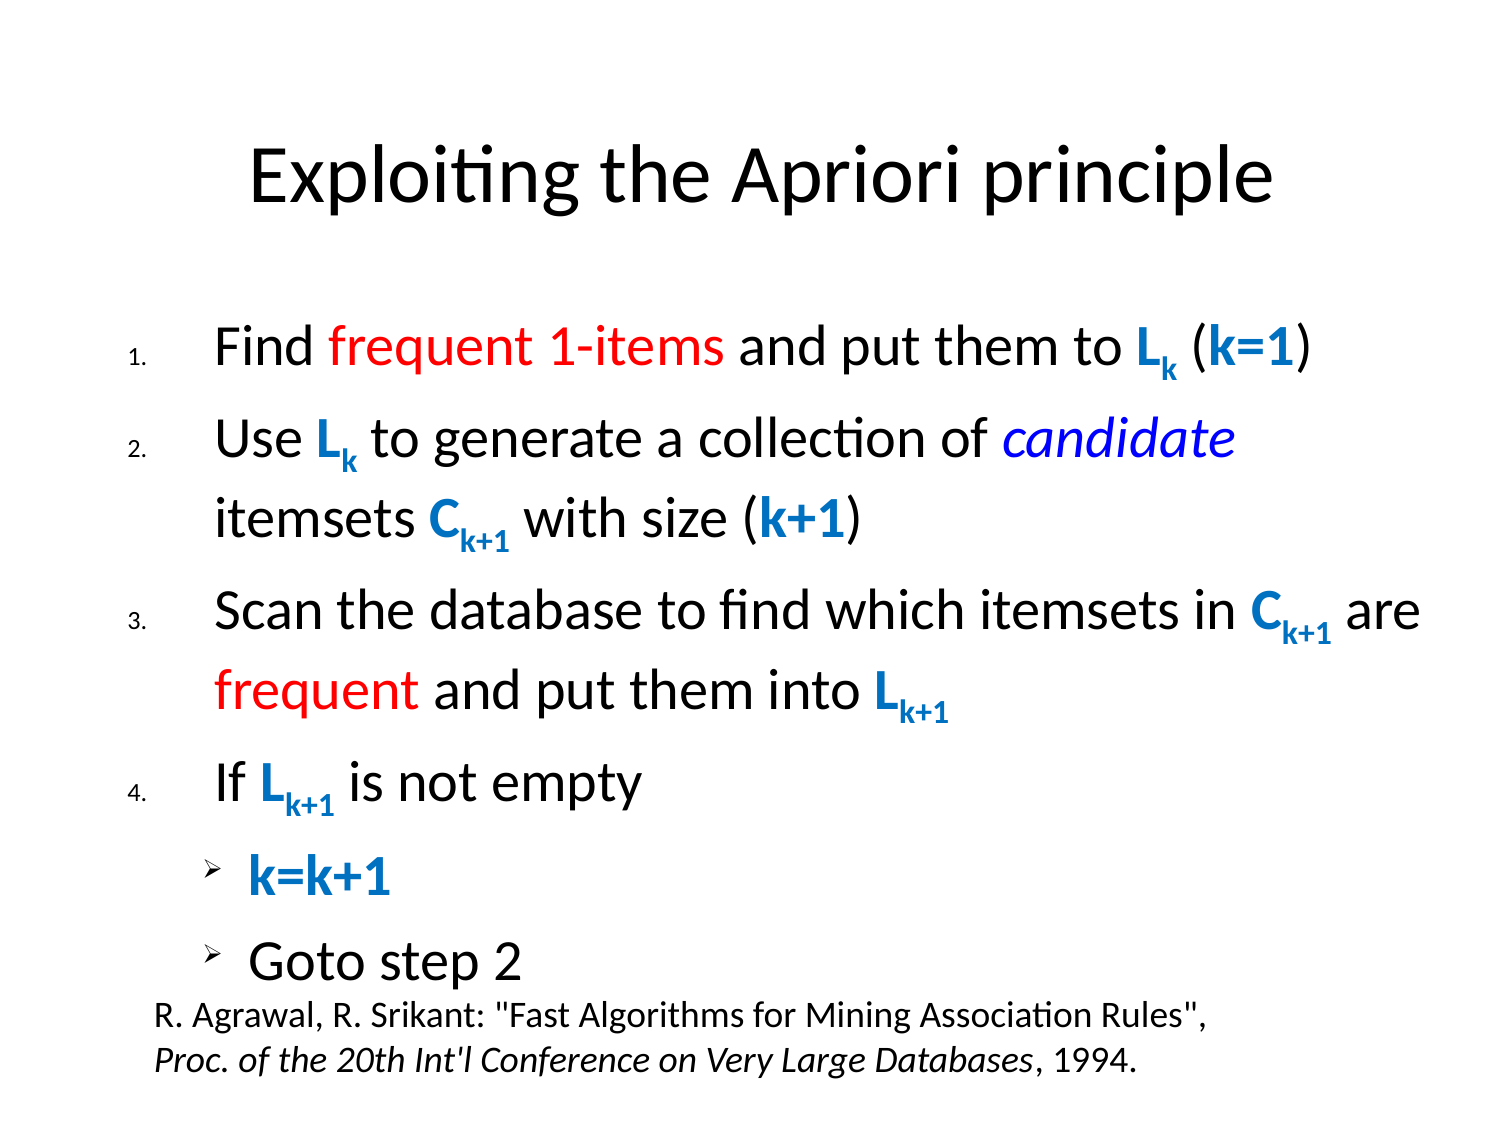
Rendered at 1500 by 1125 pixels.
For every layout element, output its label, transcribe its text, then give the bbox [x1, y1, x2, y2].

text_box Exploiting the Apriori principle [24, 99, 1500, 238]
text_box R. Agrawal, R. Srikant: "Fast Algorithms for Mining Association Rules", Proc. of the 20th Int'l Conference on Very Large Databases, 1994. [138, 982, 1233, 1088]
text_box Find frequent 1-items and put them to Lk (k=1)‏ Use Lk to generate a collection of candidate itemsets Ck+1 with size (k+1)‏ Scan the database to find which itemsets in Ck+1 are frequent and put them into Lk+1 If Lk+1 is not empty k=k+1 Goto step 2 [112, 299, 1463, 1025]
